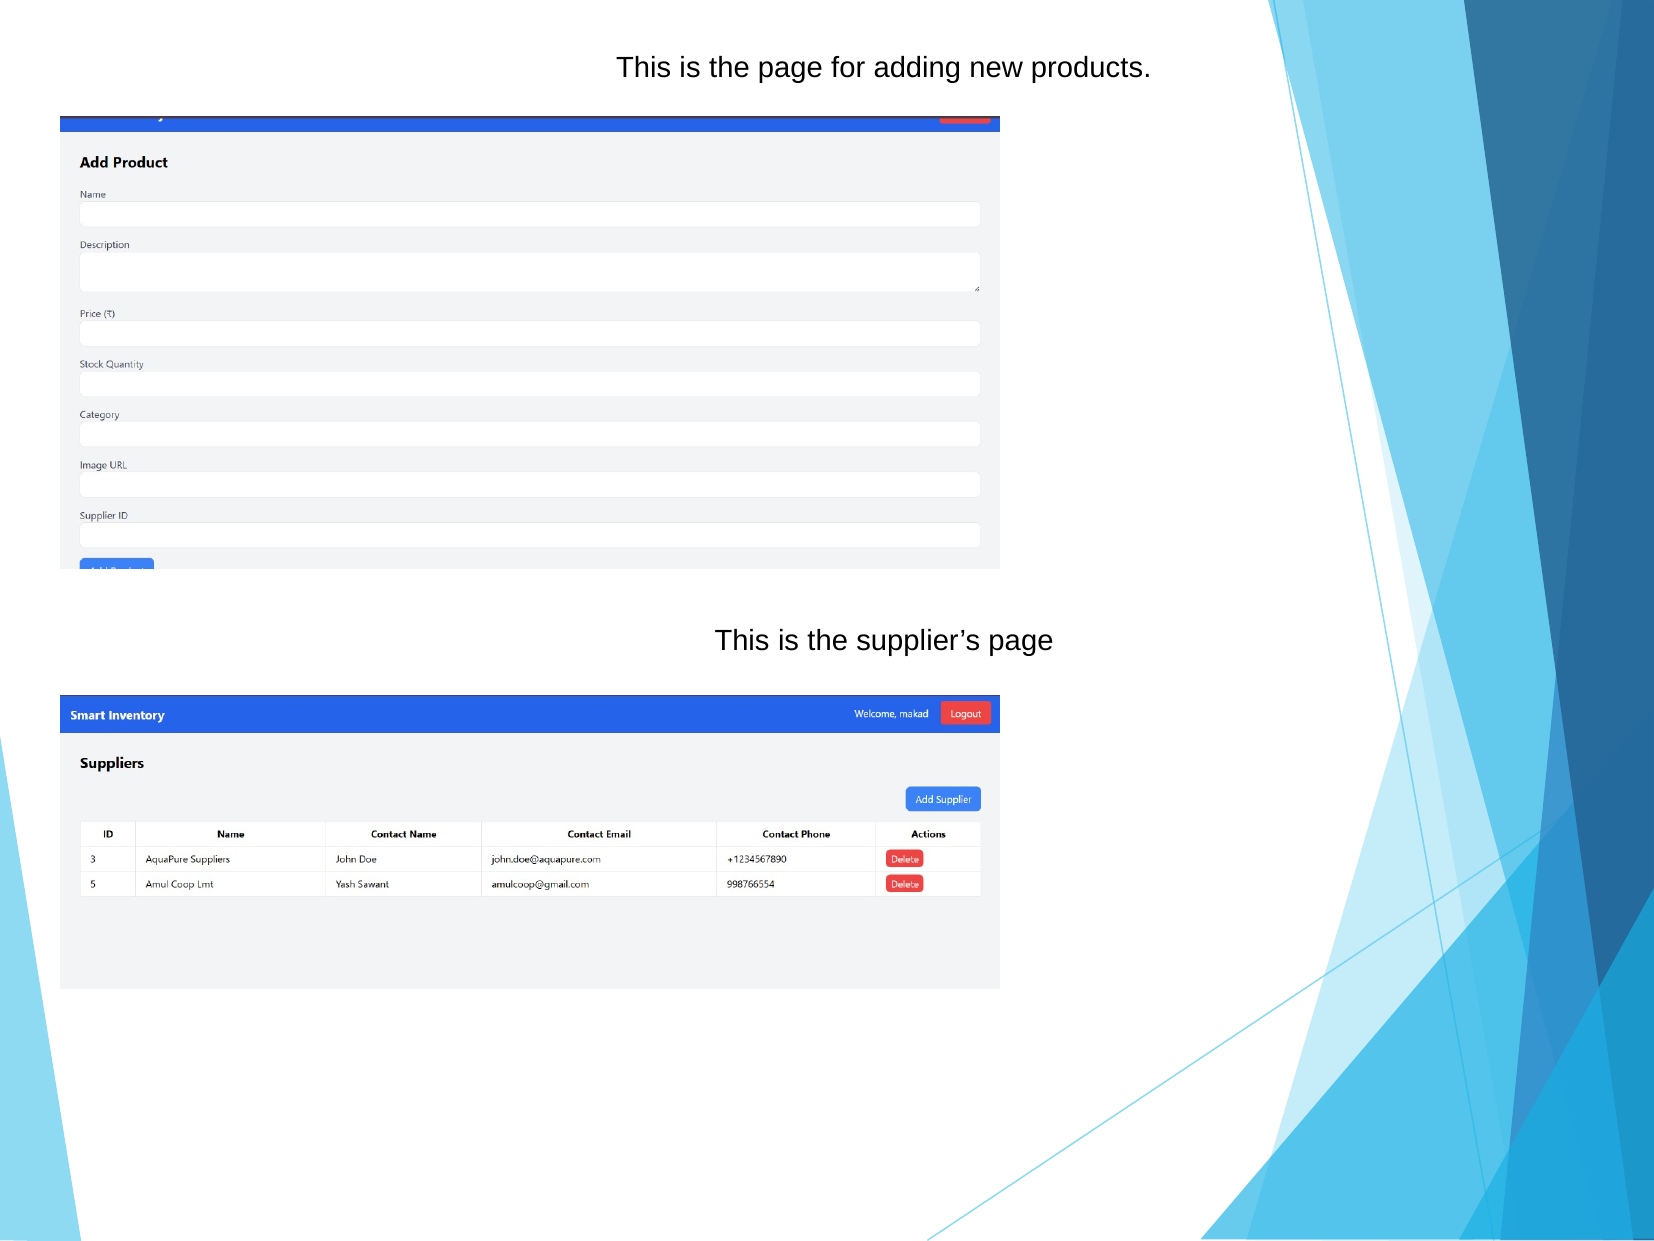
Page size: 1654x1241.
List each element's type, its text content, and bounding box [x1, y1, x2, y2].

picture [59, 116, 1000, 569]
text_box This is the page for adding new products. [605, 40, 1168, 136]
text_box This is the supplier’s page [704, 613, 1070, 702]
picture [59, 694, 1000, 989]
